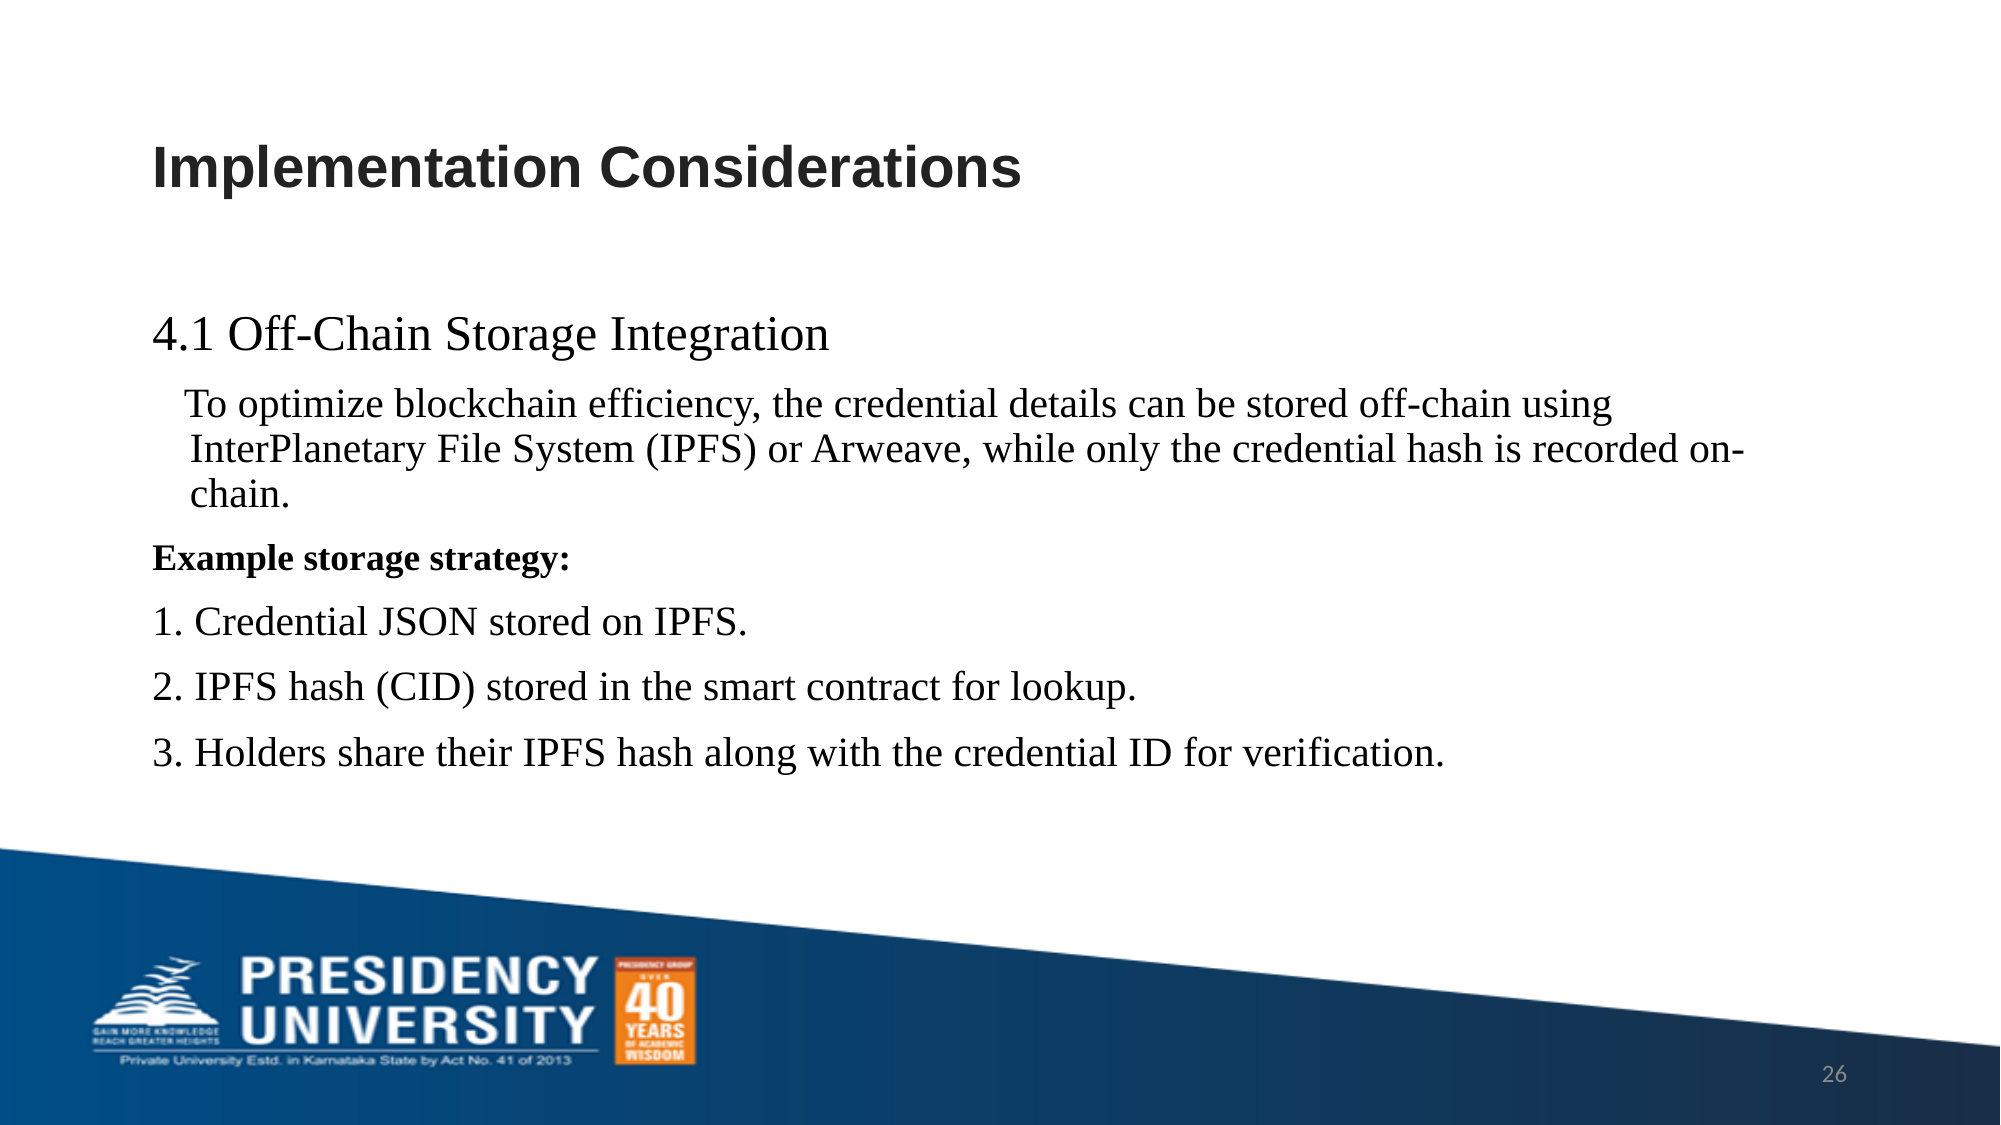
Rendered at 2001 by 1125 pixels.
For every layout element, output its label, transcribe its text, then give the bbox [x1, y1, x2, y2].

title Implementation Considerations [137, 59, 1863, 278]
list 4.1 Off-Chain Storage Integration To optimize blockchain efficiency, the credential details can be stored off-chain using InterPlanetary File System (IPFS) or Arweave, while only the credential hash is recorded on-chain. Example storage strategy: 1. Credential JSON stored on IPFS. 2. IPFS hash (CID) stored in the smart contract for lookup. 3. Holders share their IPFS hash along with the credential ID for verification. [137, 299, 1863, 1014]
slide_number 26 [1412, 1042, 1863, 1103]
picture [0, 845, 2000, 1125]
